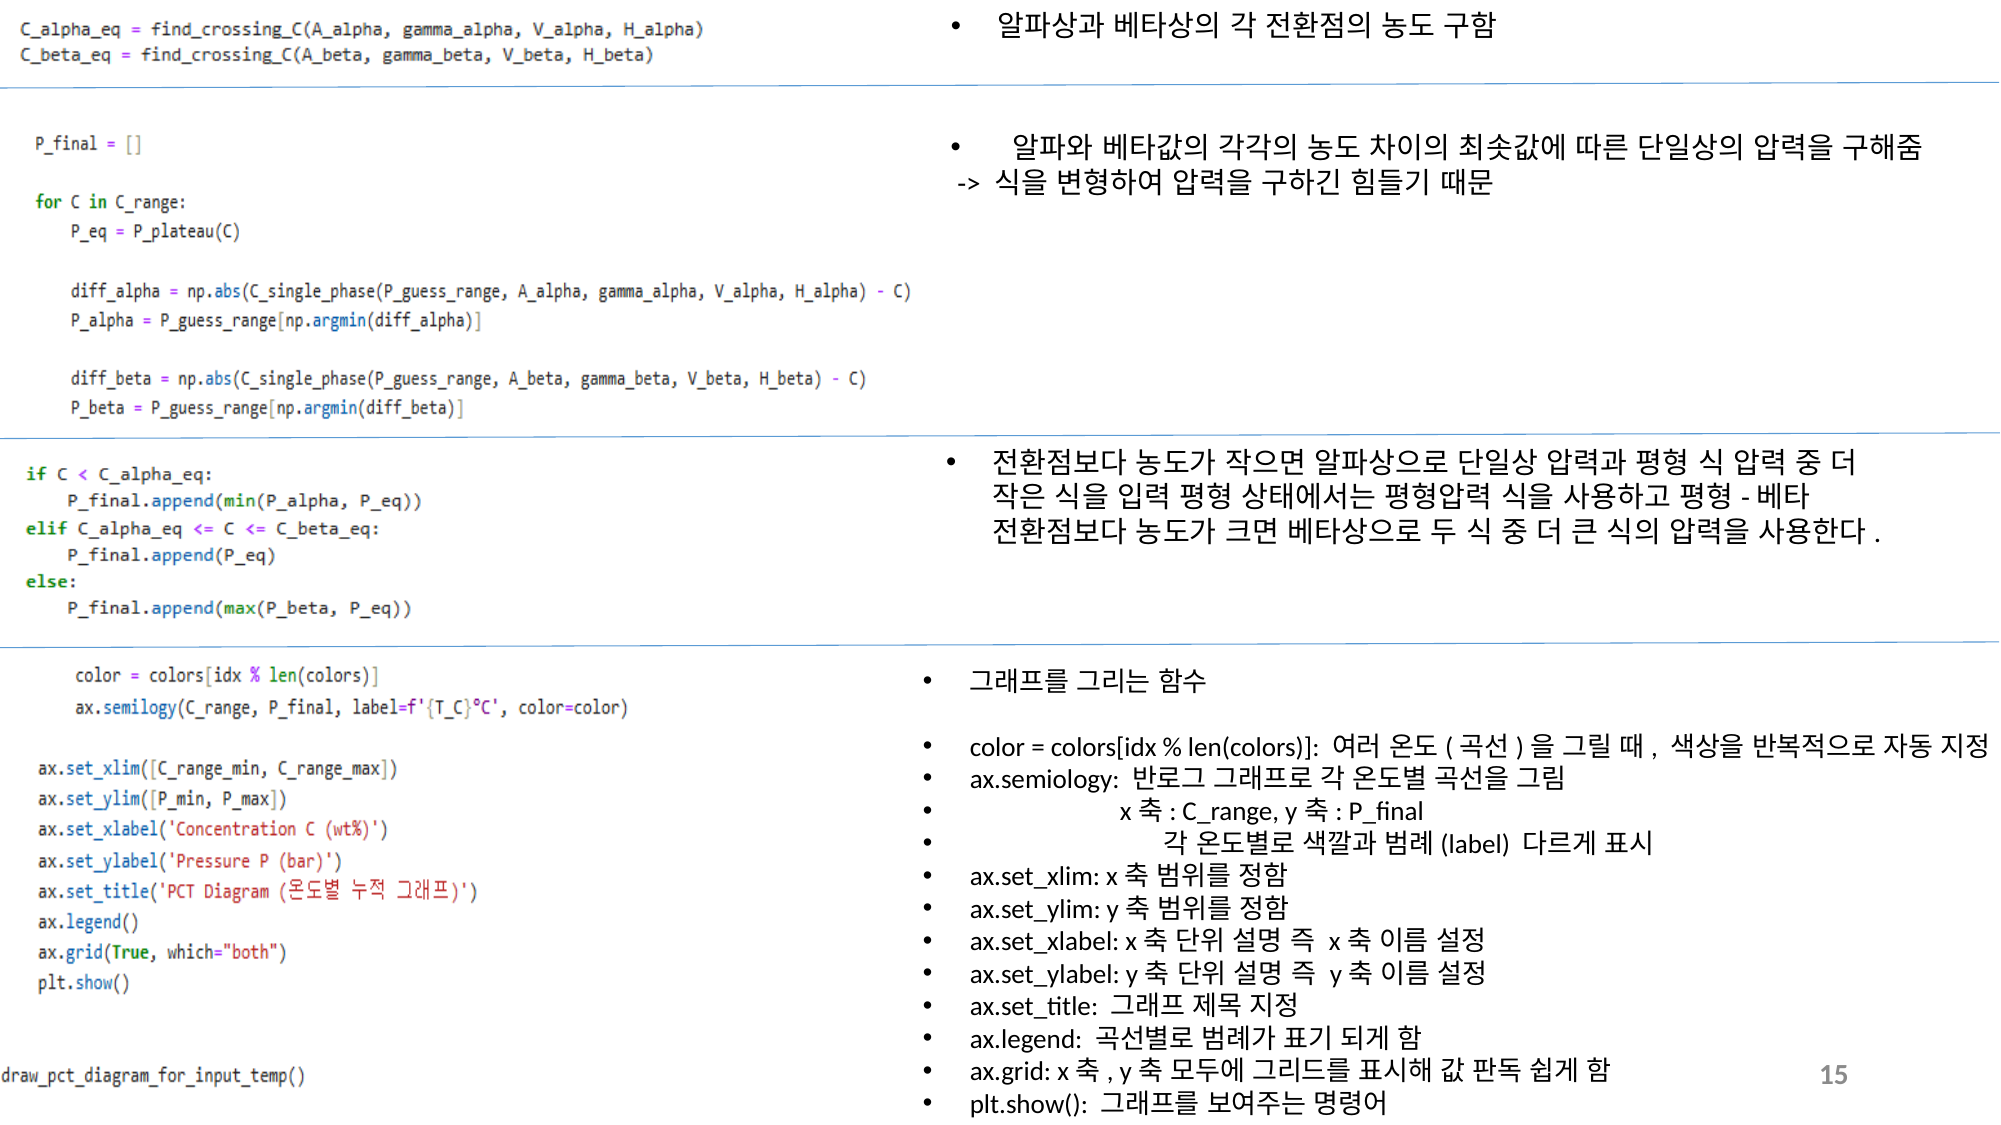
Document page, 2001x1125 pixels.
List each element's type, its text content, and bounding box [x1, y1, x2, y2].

picture [0, 648, 643, 1089]
text_box 전환점보다 농도가 작으면 알파상으로 단일상 압력과 평형 식 압력 중 더 작은 식을 입력 평형 상태에서는 평형압력 식을 사용하고 평형-베타 전환점보다 농도가 크면 베타상으로 두 식 중 더 큰 식의 압력을 사용한다. [931, 439, 1932, 557]
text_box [0, 82, 2000, 88]
picture [0, 121, 932, 432]
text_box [0, 641, 2000, 648]
text_box 알파와 베타값의 각각의 농도 차이의 최솟값에 따른 단일상의 압력을 구해줌 -> 식을 변형하여 압력을 구하긴 힘들기 때문 [935, 121, 1990, 207]
picture [0, 0, 740, 82]
picture [0, 445, 469, 639]
text_box 알파상과 베타상의 각 전환점의 농도 구함 [936, 0, 1706, 50]
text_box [0, 432, 2000, 439]
text_box 그래프를 그리는 함수 color = colors[idx % len(colors)]: 여러 온도(곡선)을 그릴 때, 색상을 반복적으로 자동 지정 ax.semiology: 반로그 그래프로 각 온도별 곡선을 그림 x축: C_range, y축: P_final 각 온도별로 색깔과 범례(label) 다르게 표시 ax.set_xlim: x축 범위를 정함 ax.set_ylim: y축 범위를 정함 ax.set_xlabel: x축 단위 설명 즉 x축 이름 설정 ax.set_ylabel: y축 단위 설명 즉 y축 이름 설정 ax.set_title: 그래프 제목 지정 ax.legend: 곡선별로 범례가 표기 되게 함 ax.grid: x축, y축 모두에 그리드를 표시해 값 판독 쉽게 함 plt.show(): 그래프를 보여주는 명령어 [908, 656, 2000, 1125]
